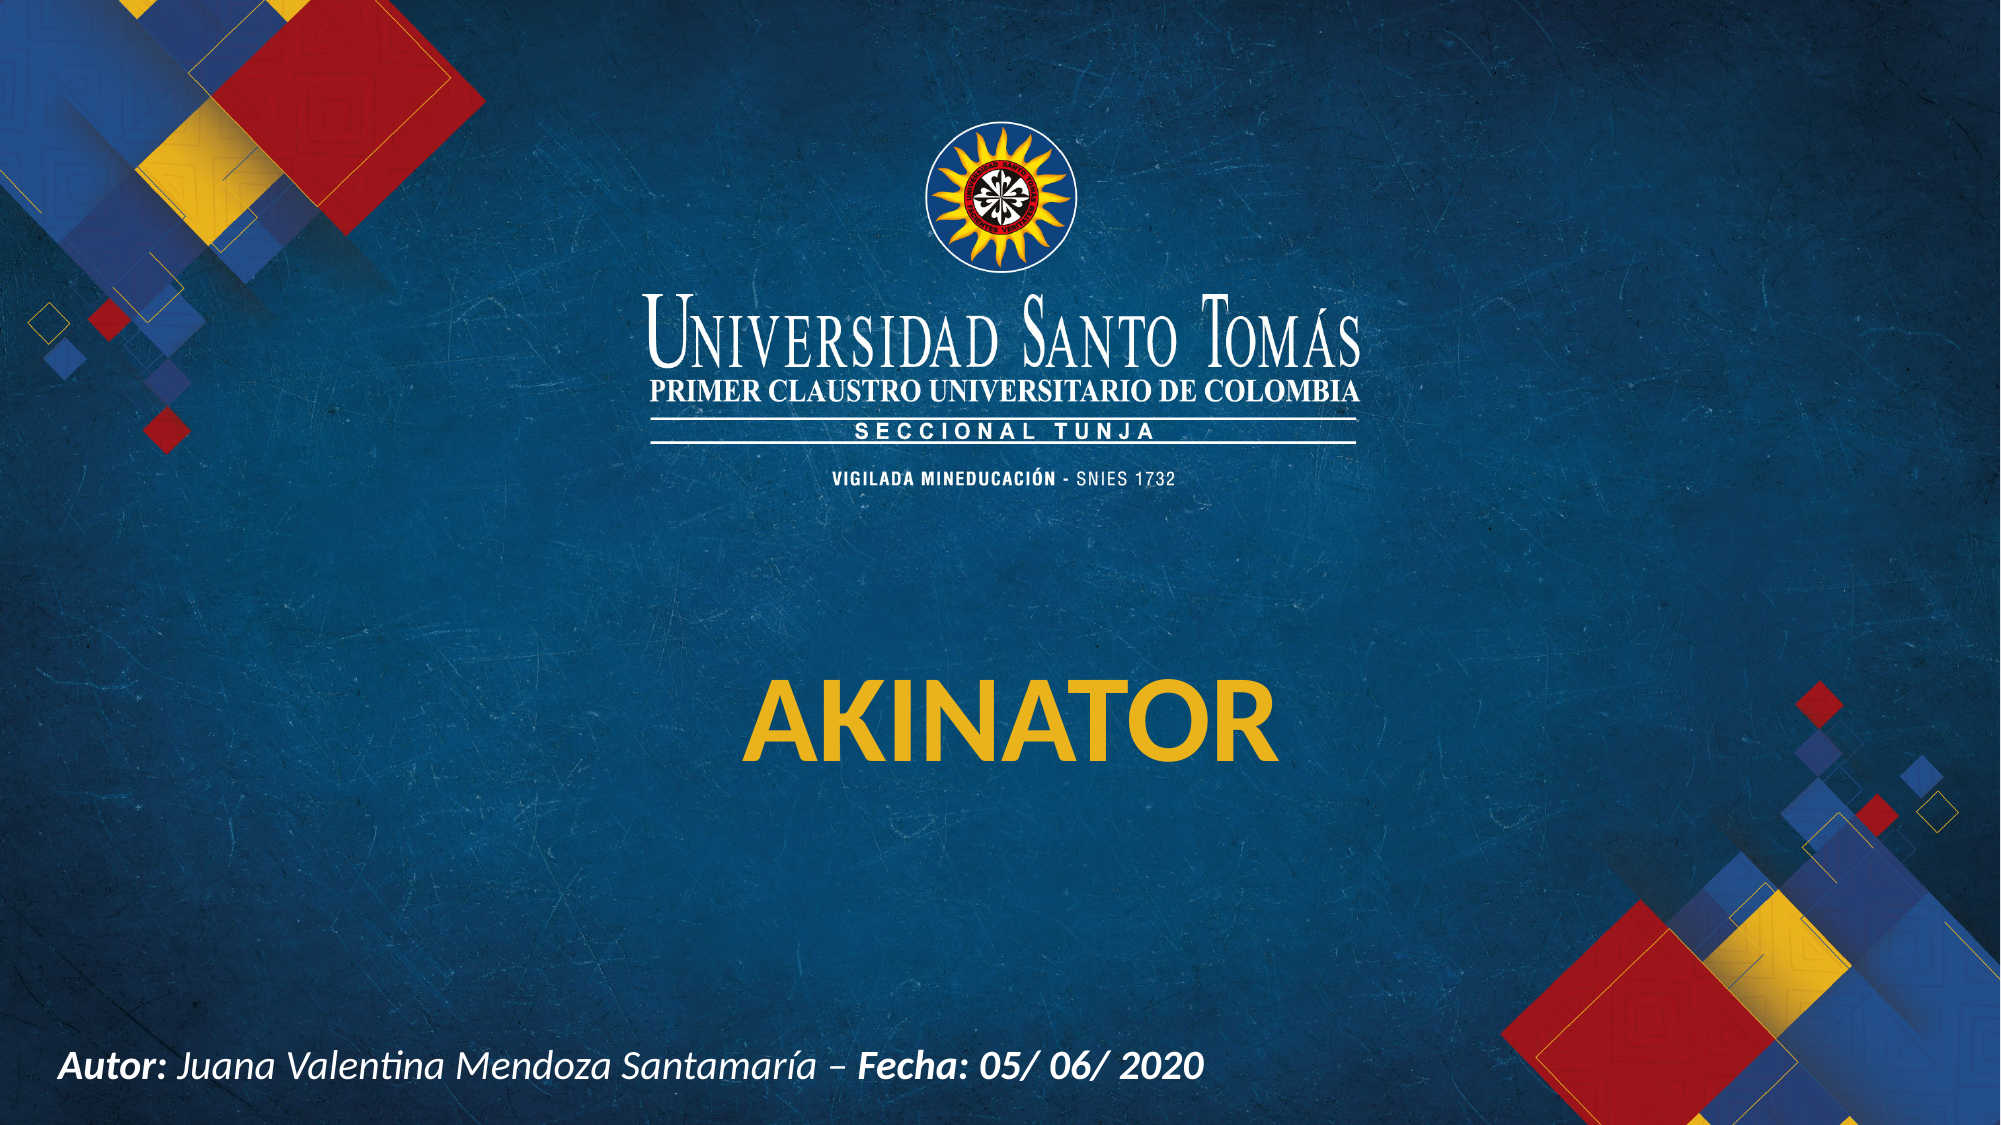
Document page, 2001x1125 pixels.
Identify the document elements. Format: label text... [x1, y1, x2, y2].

picture [0, 0, 2001, 1125]
text_box Autor: Juana Valentina Mendoza Santamaría – Fecha: 05/ 06/ 2020 [43, 1030, 1485, 1096]
text_box AKINATOR [128, 628, 1895, 794]
